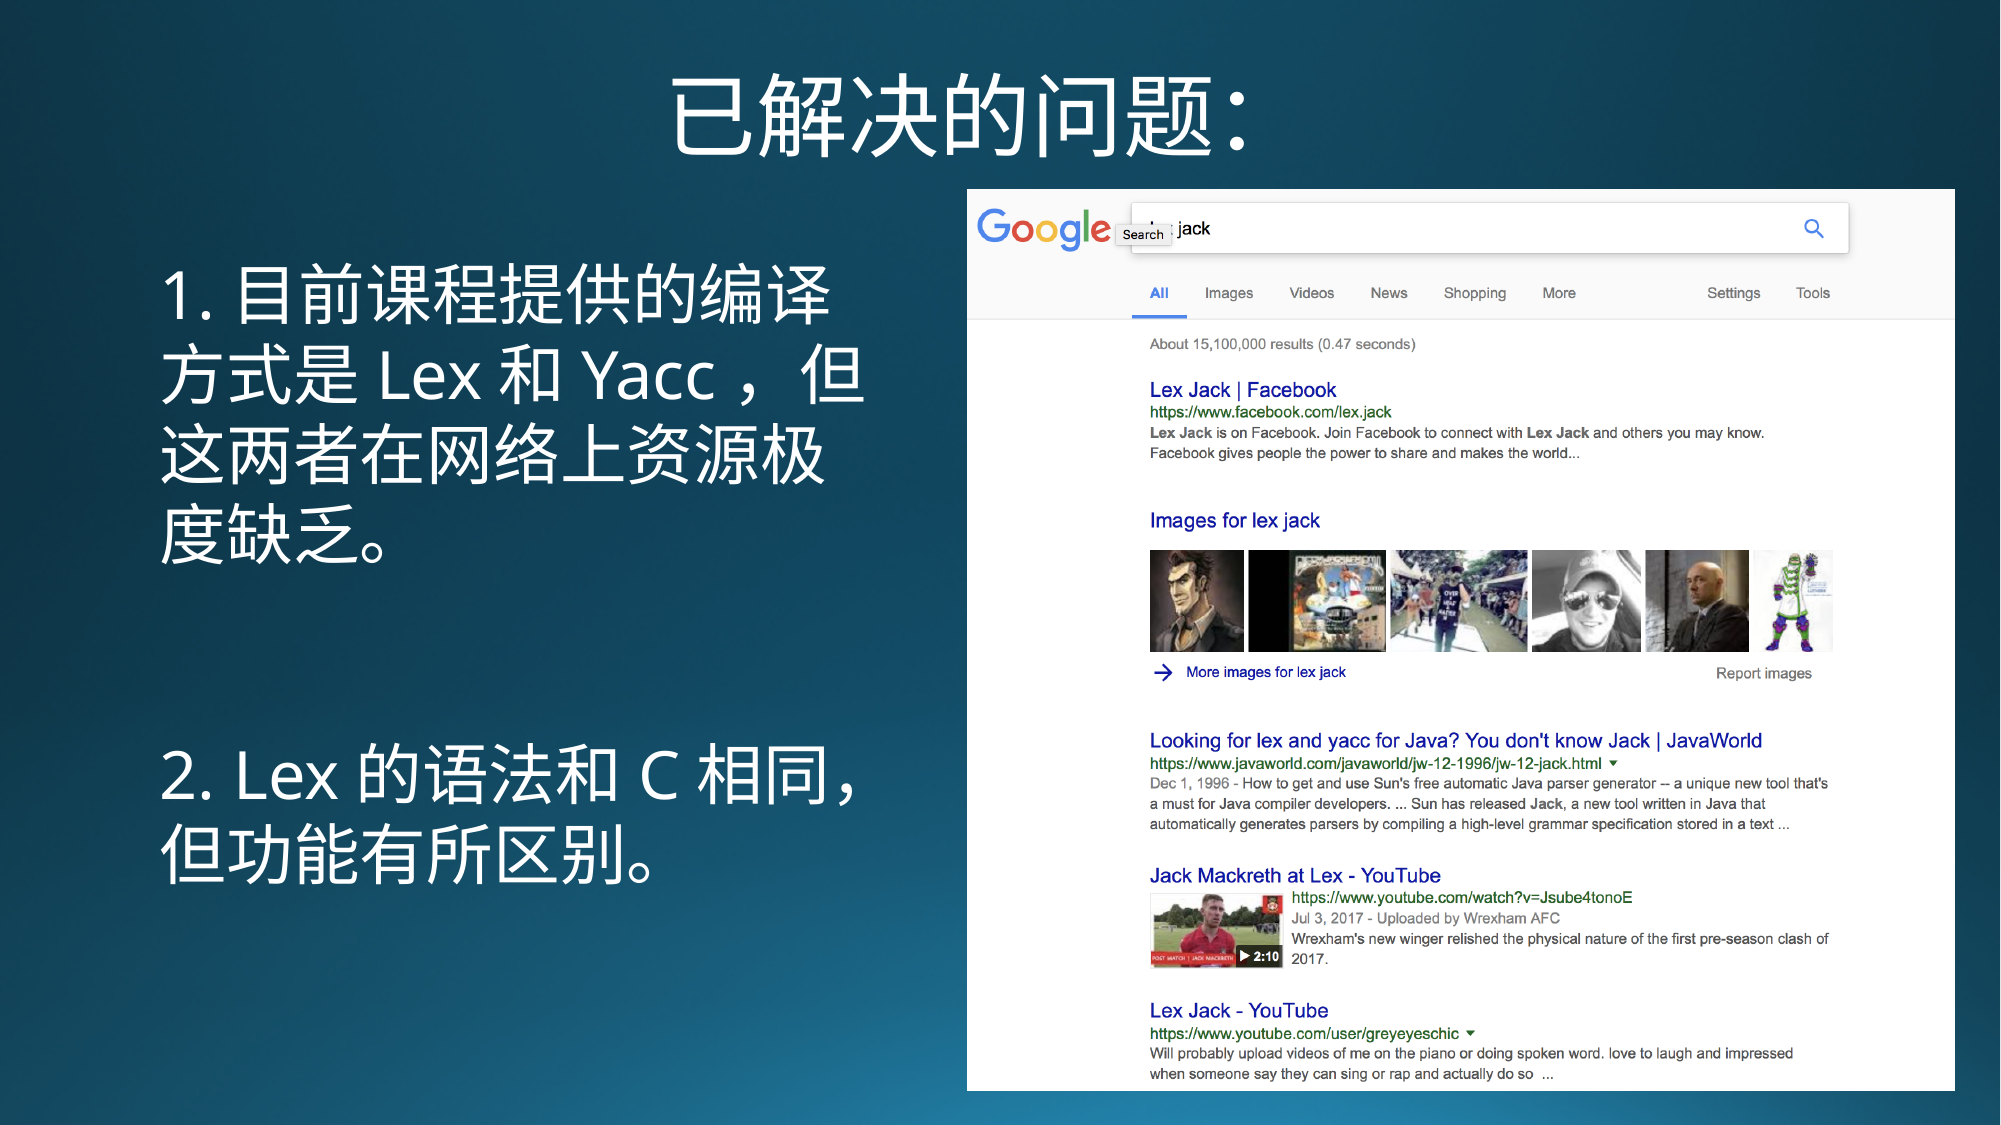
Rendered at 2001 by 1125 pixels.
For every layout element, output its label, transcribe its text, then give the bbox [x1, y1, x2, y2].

text_box 已解决的问题： [483, 51, 1488, 176]
text_box 1.目前课程提供的编译方式是Lex和Yacc，但这两者在网络上资源极度缺乏。 2. Lex的语法和C相同，但功能有所区别。 [144, 245, 897, 900]
picture [0, 0, 2001, 1125]
